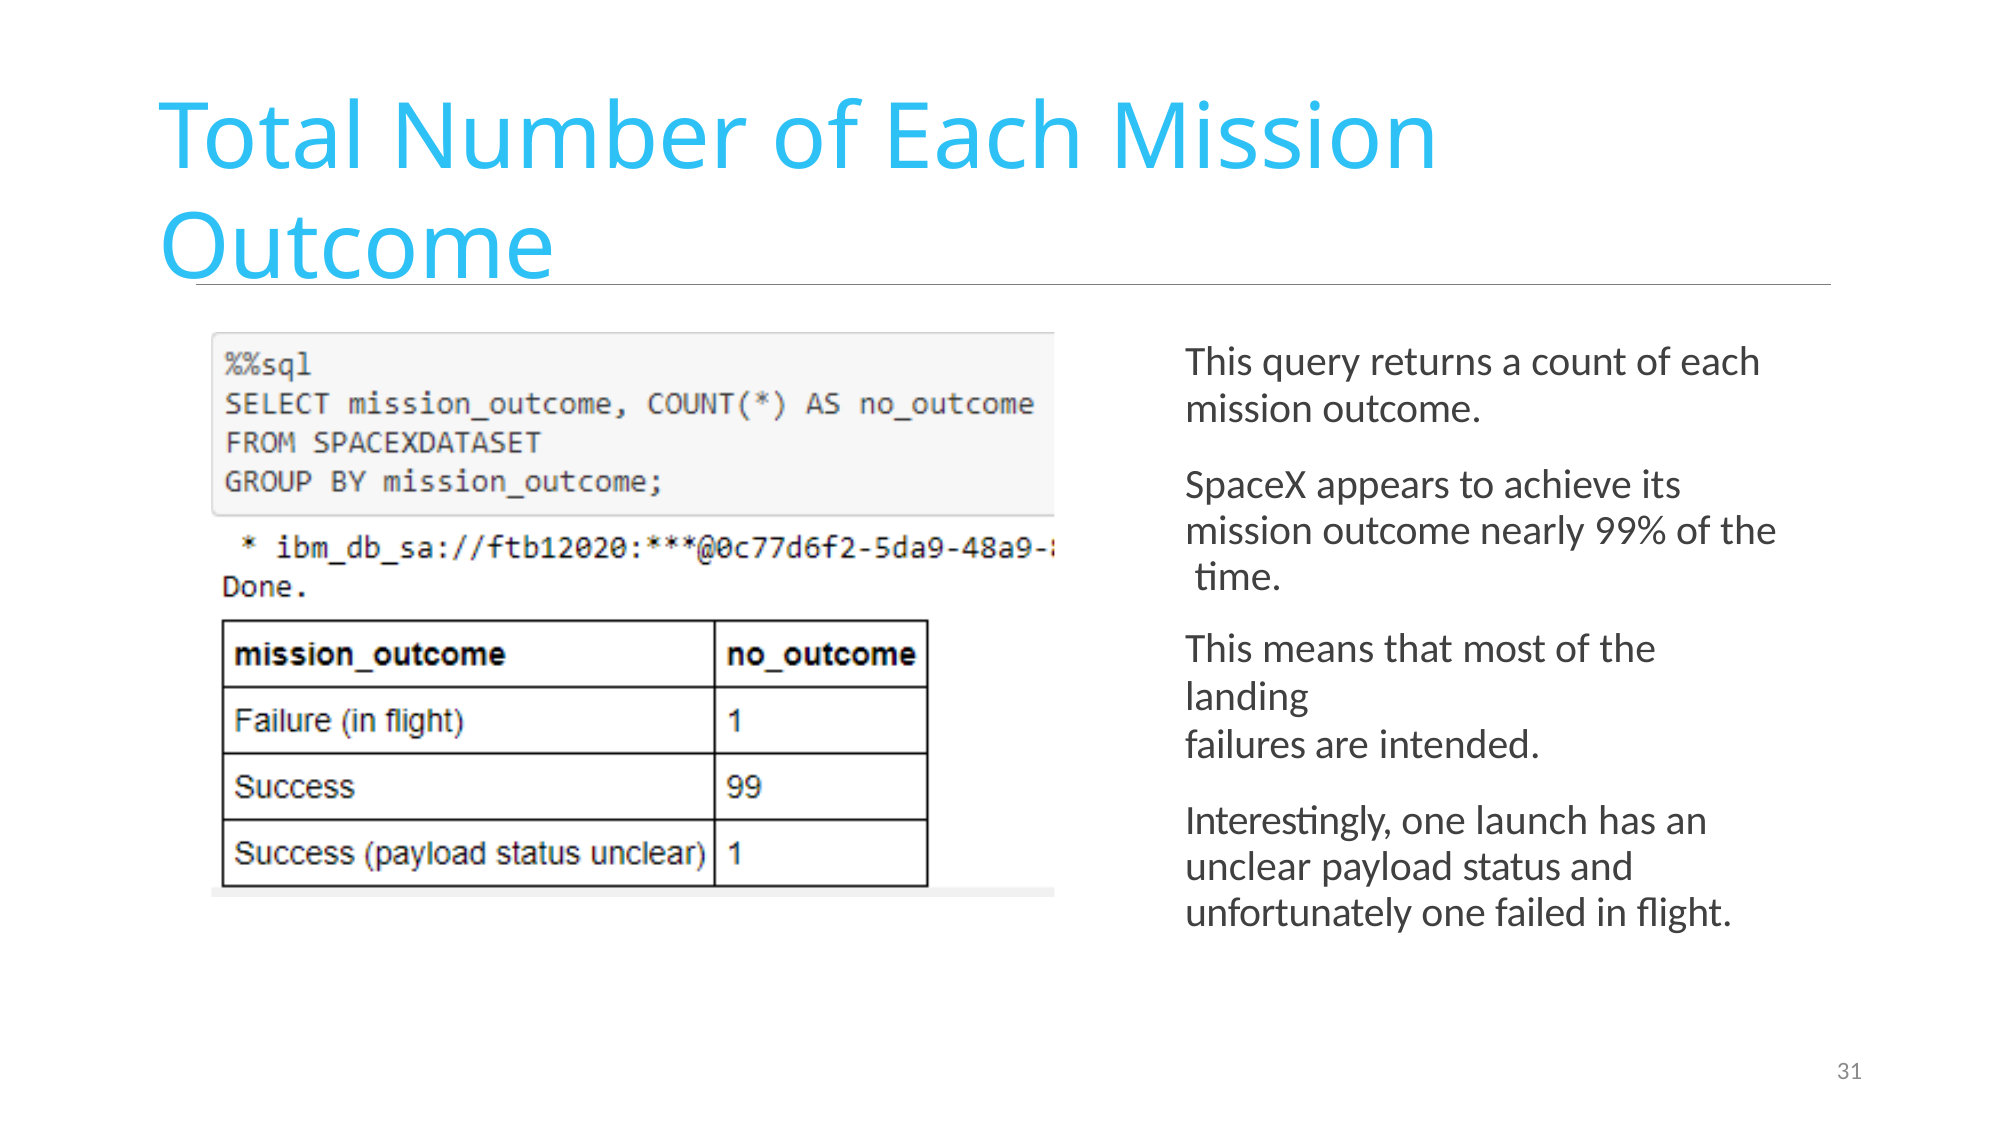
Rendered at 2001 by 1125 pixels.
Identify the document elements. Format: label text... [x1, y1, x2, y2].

text_box This query returns a count of each mission outcome. SpaceX appears to achieve its mission outcome nearly 99% of the time. This means that most of the landing failures are intended. Interestingly, one launch has an unclear payload status and unfortunately one failed in flight. [1182, 333, 1793, 935]
text_box [211, 332, 1055, 897]
slide_number 31 [1412, 746, 1863, 1125]
title Total Number of Each Mission Outcome [156, 74, 1684, 297]
